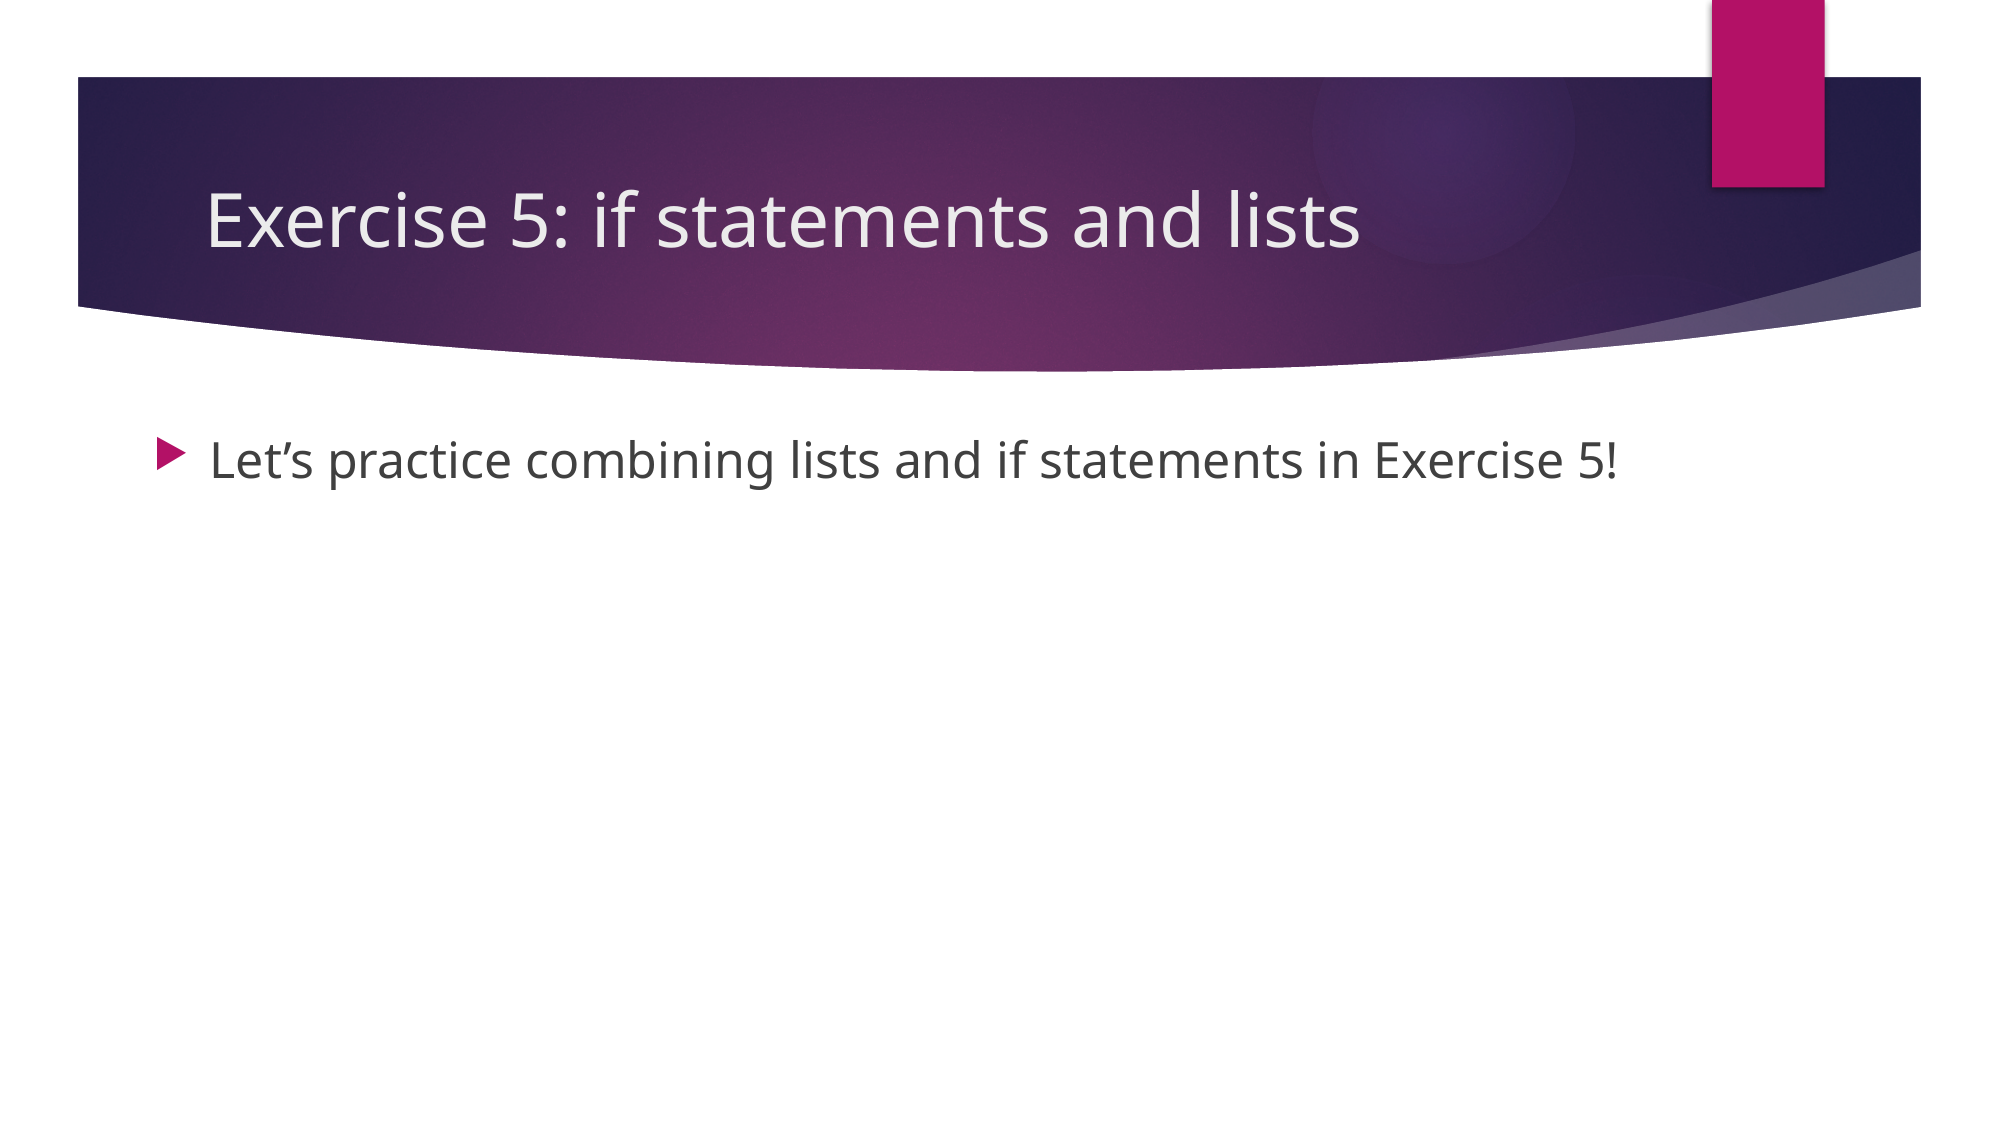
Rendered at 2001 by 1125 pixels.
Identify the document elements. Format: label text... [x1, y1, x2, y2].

list Let’s practice combining lists and if statements in Exercise 5! [138, 421, 1862, 587]
title Exercise 5: if statements and lists [189, 159, 1627, 276]
